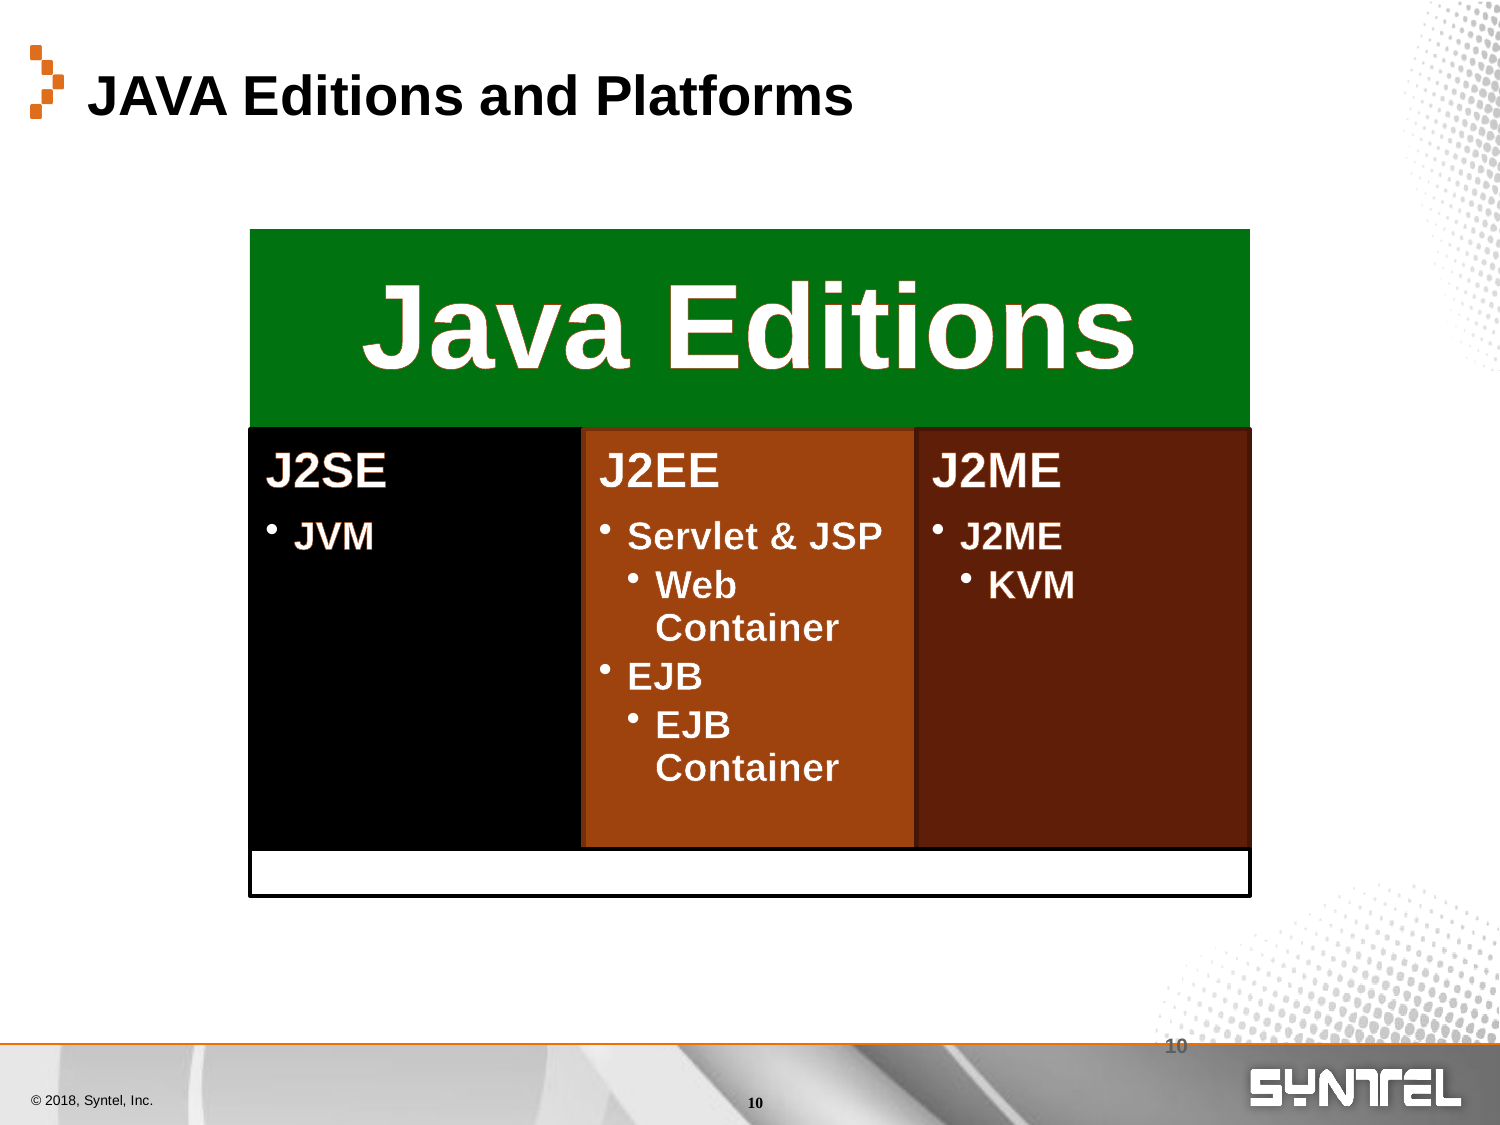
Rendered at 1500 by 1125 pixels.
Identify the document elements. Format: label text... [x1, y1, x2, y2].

picture [1250, 1100, 1462, 1112]
picture [30, 45, 64, 119]
title JAVA Editions and Platforms [87, 18, 1195, 169]
slide_number 10 [1149, 1025, 1500, 1100]
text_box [249, 228, 1251, 897]
